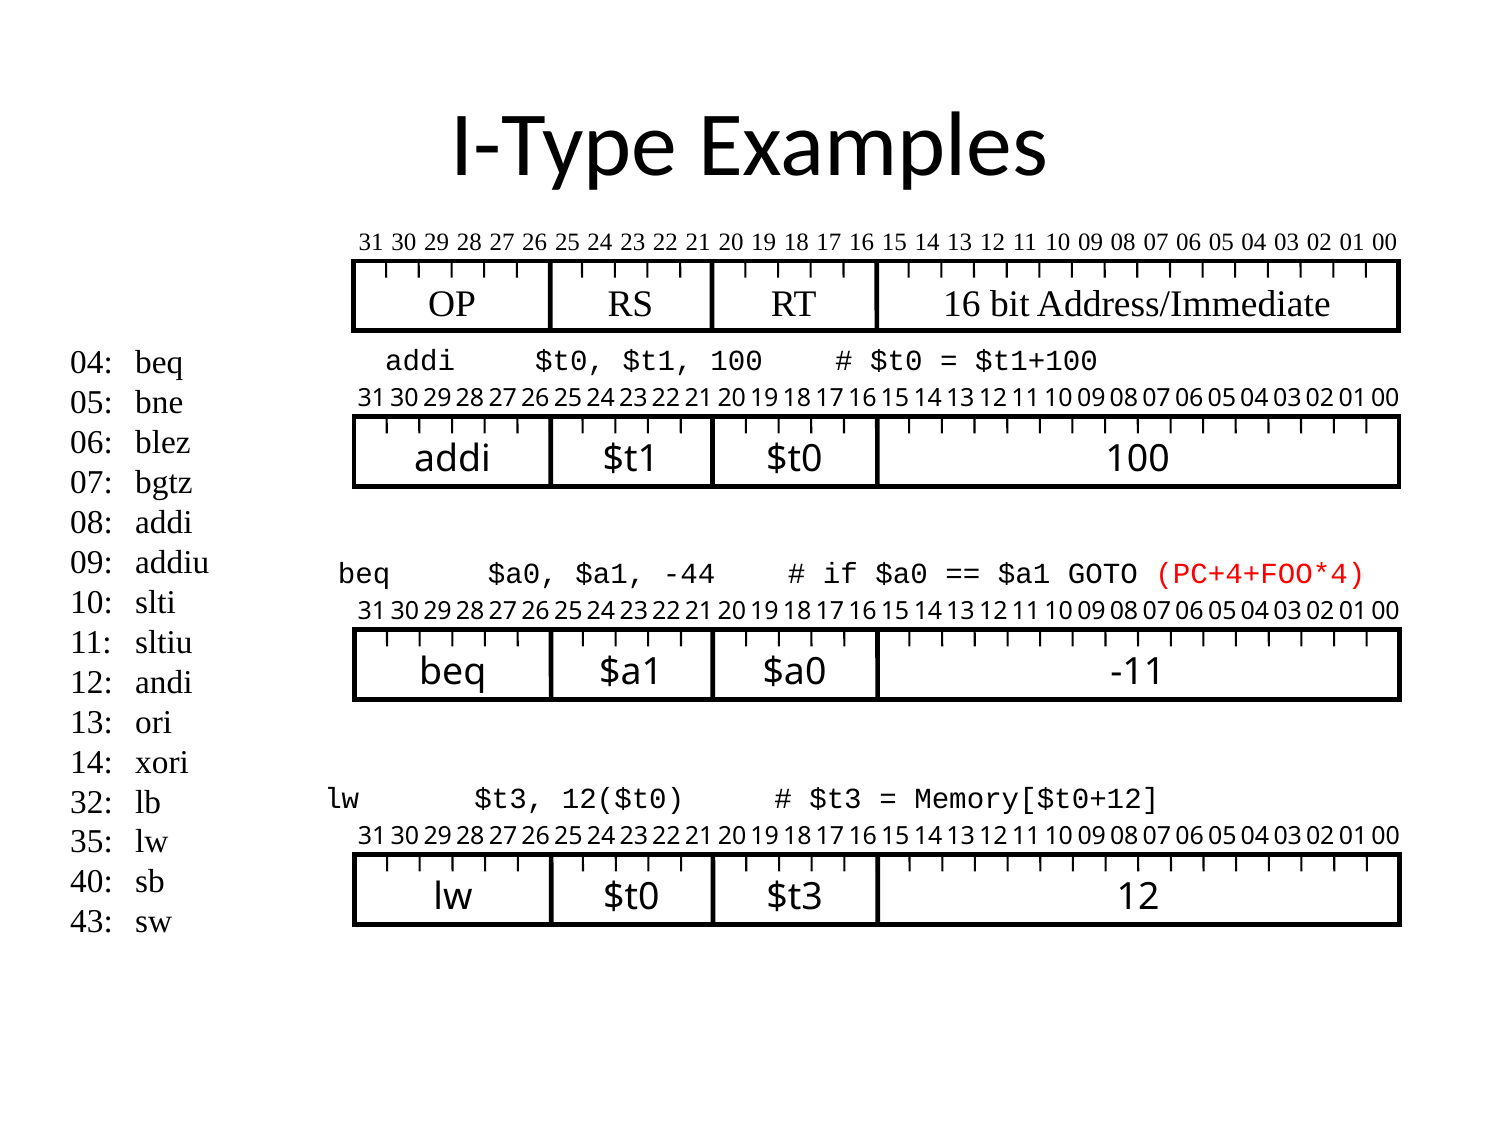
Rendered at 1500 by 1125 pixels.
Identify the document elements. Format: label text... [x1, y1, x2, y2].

text_box beq $a0, $a1, -44 # if $a0 == $a1 GOTO (PC+4+FOO*4) [323, 546, 1381, 597]
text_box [343, 373, 1414, 488]
text_box 04: beq 05: bne 06: blez 07: bgtz 08: addi 09: addiu 10: slti 11: sltiu 12: andi 13: ori 14: xori 32: lb 35: lw 40: sb 43: sw [55, 333, 225, 947]
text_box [343, 218, 1413, 332]
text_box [343, 586, 1414, 701]
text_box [343, 811, 1415, 926]
text_box lw $t3, 12($t0) # $t3 = Memory[$t0+12] [309, 771, 1175, 822]
title I-Type Examples [75, 45, 1425, 233]
text_box addi $t0, $t1, 100 # $t0 = $t1+100 [370, 340, 1113, 372]
